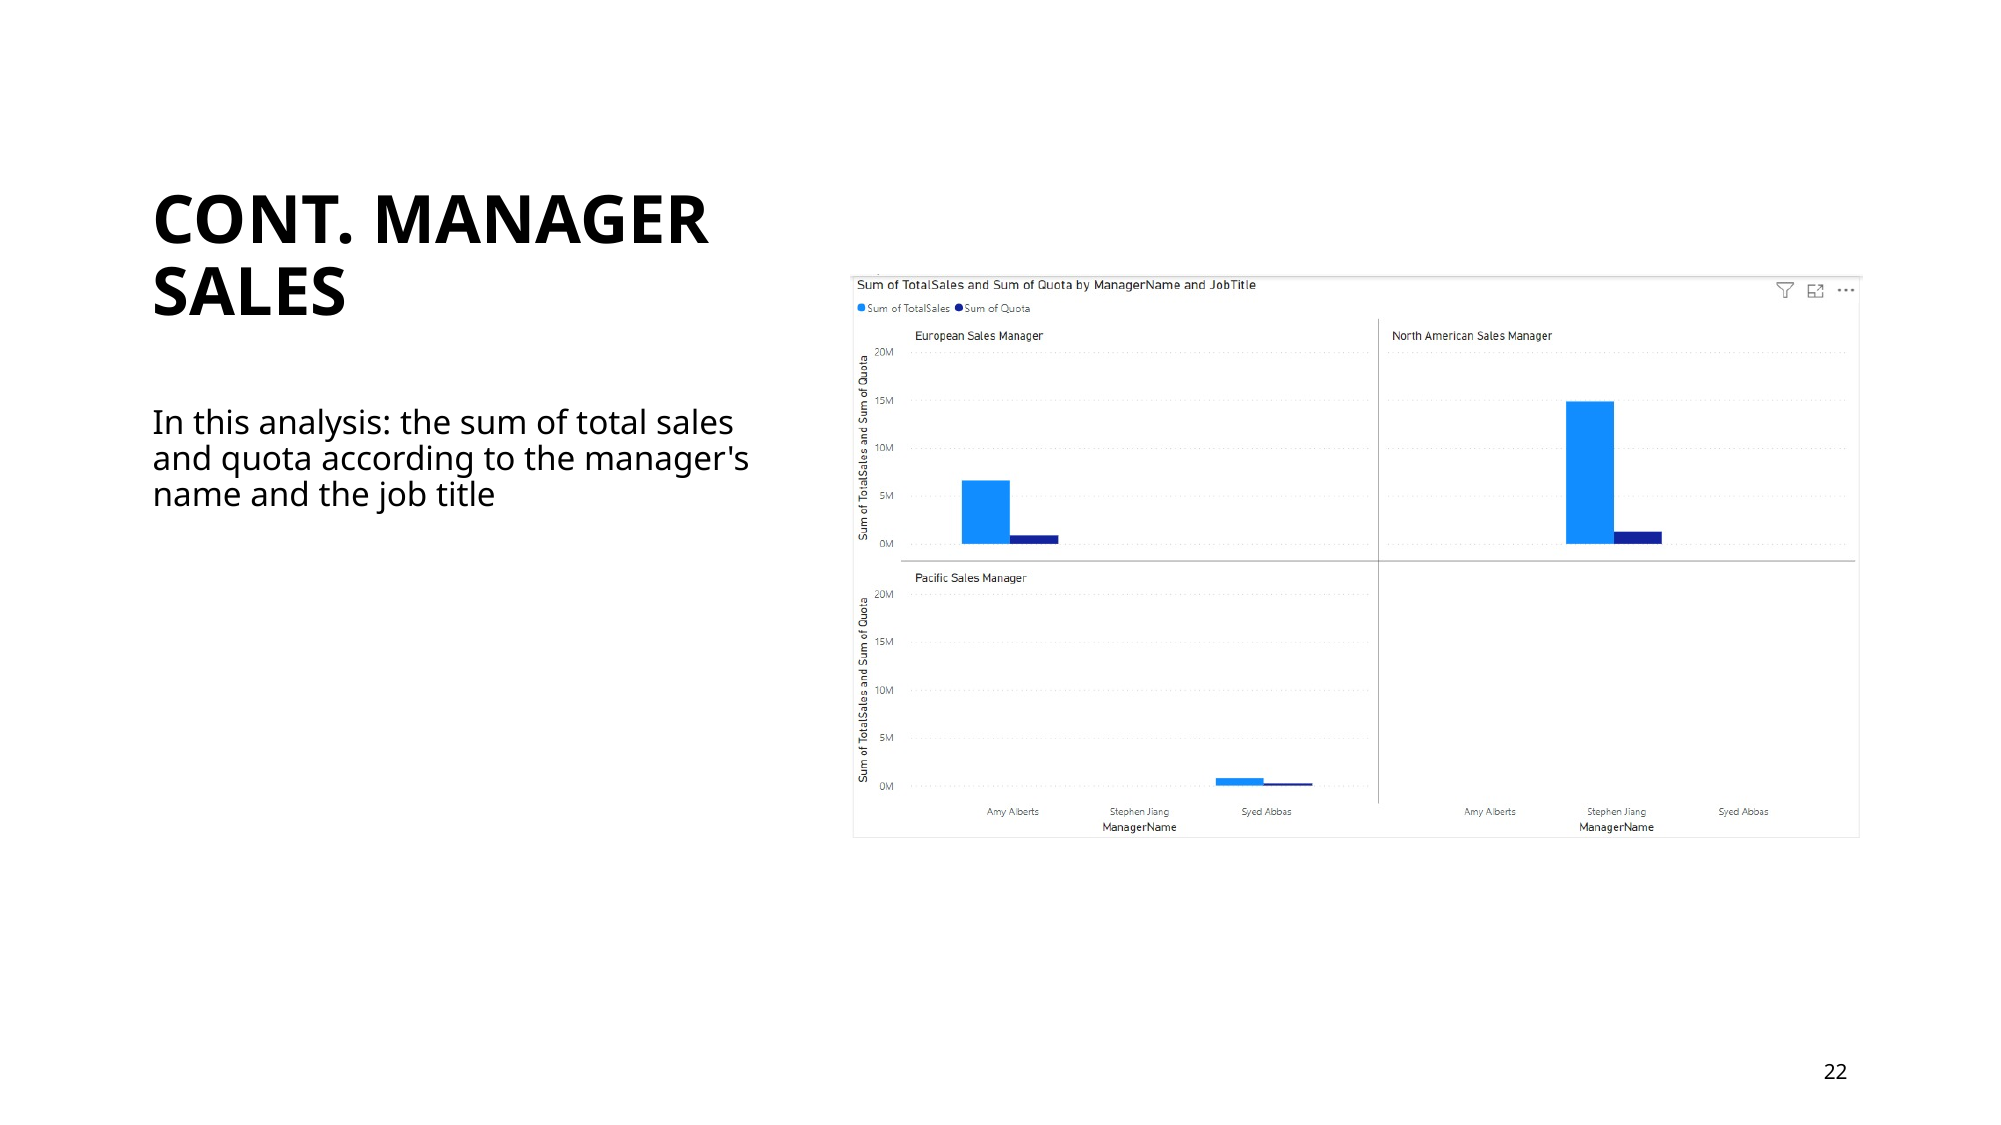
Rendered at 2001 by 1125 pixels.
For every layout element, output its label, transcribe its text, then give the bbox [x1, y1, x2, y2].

list In this analysis: the sum of total sales and quota according to the manager's name and the job title [137, 337, 783, 963]
title Cont. manager sales [137, 75, 783, 337]
slide_number 22 [1412, 1042, 1863, 1103]
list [850, 274, 1863, 849]
